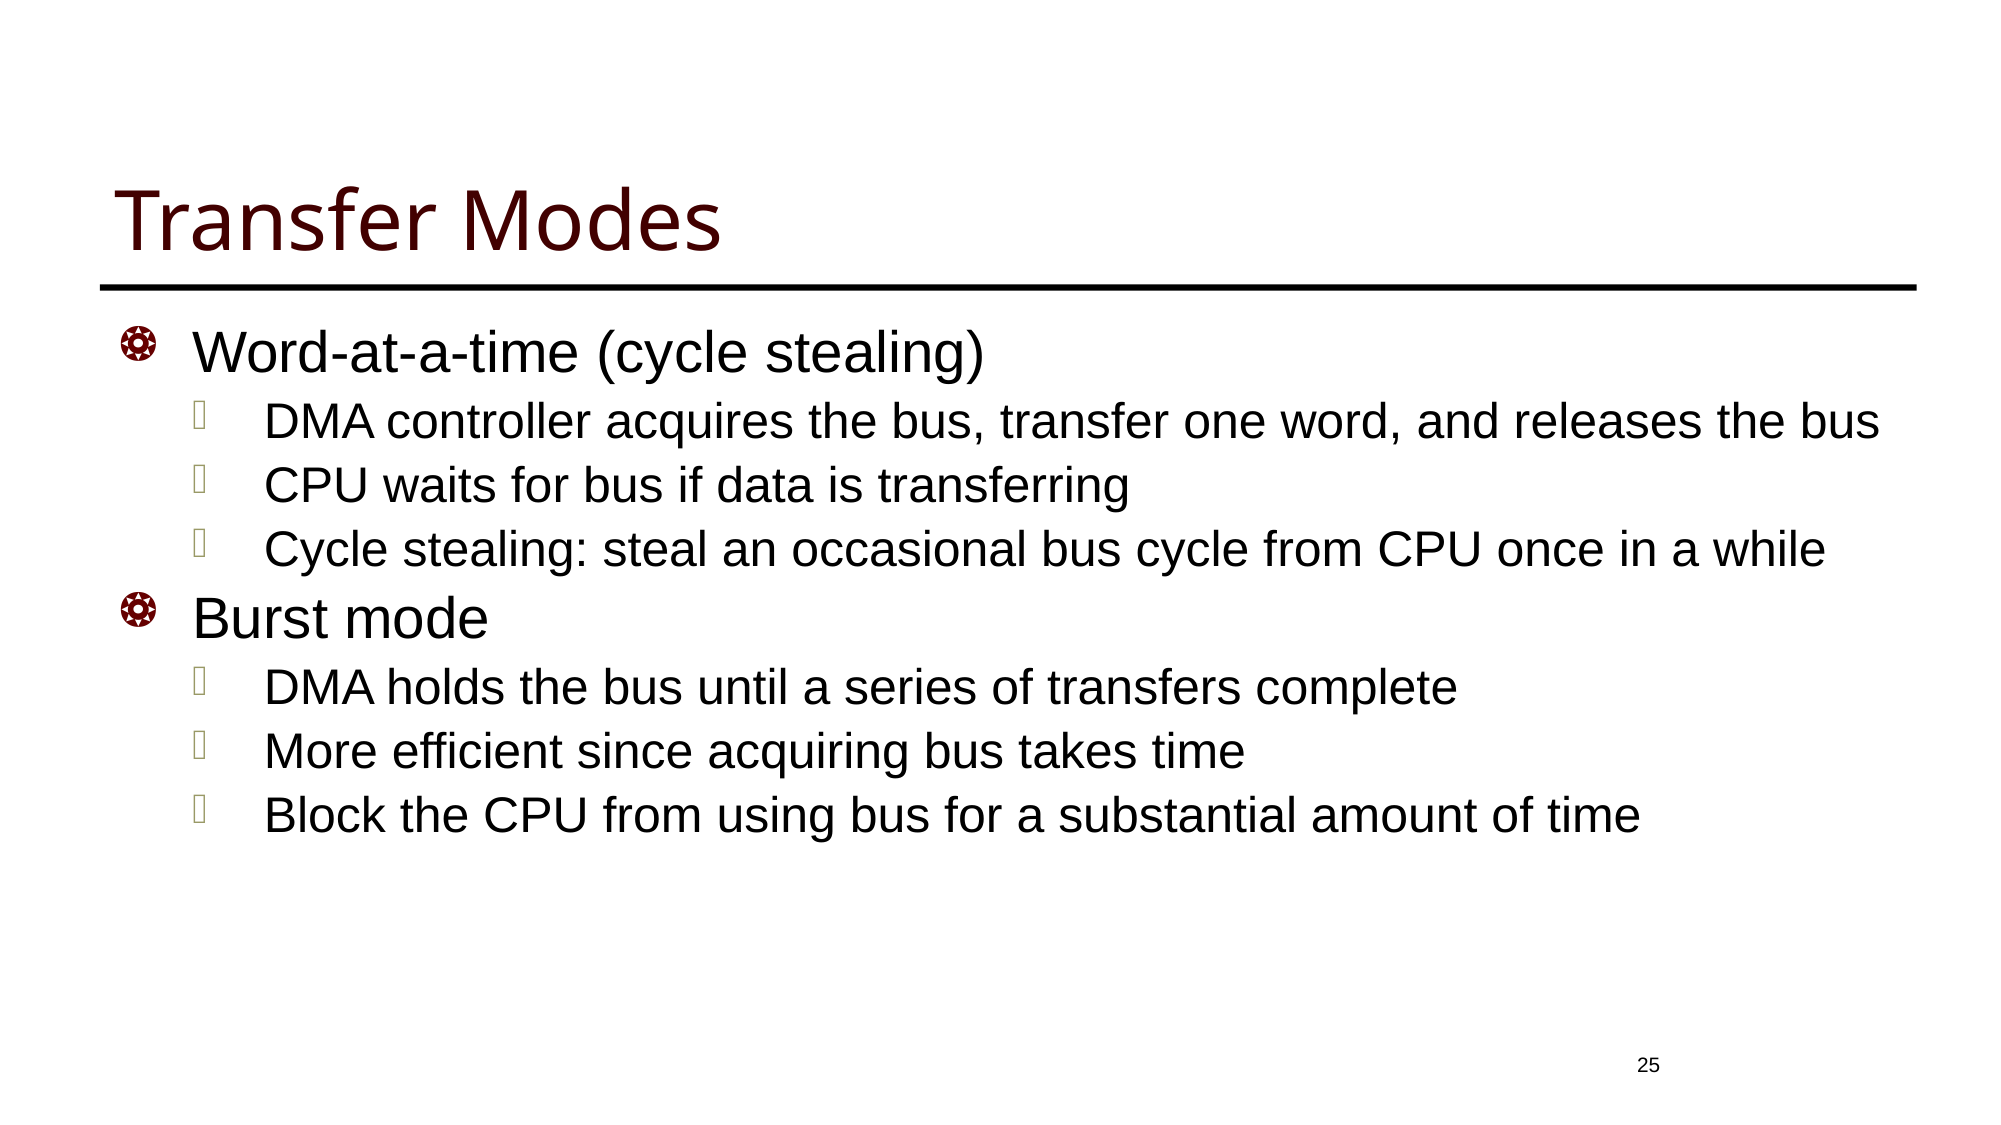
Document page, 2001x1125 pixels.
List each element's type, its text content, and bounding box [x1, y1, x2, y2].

list Word-at-a-time (cycle stealing) DMA controller acquires the bus, transfer one word, and releases the bus CPU waits for bus if data is transferring Cycle stealing: steal an occasional bus cycle from CPU once in a while Burst mode DMA holds the bus until a series of transfers complete More efficient since acquiring bus takes time Block the CPU from using bus for a substantial amount of time [99, 314, 1917, 1032]
slide_number 25 [1362, 1043, 1676, 1120]
title Transfer Modes [99, 87, 1901, 276]
